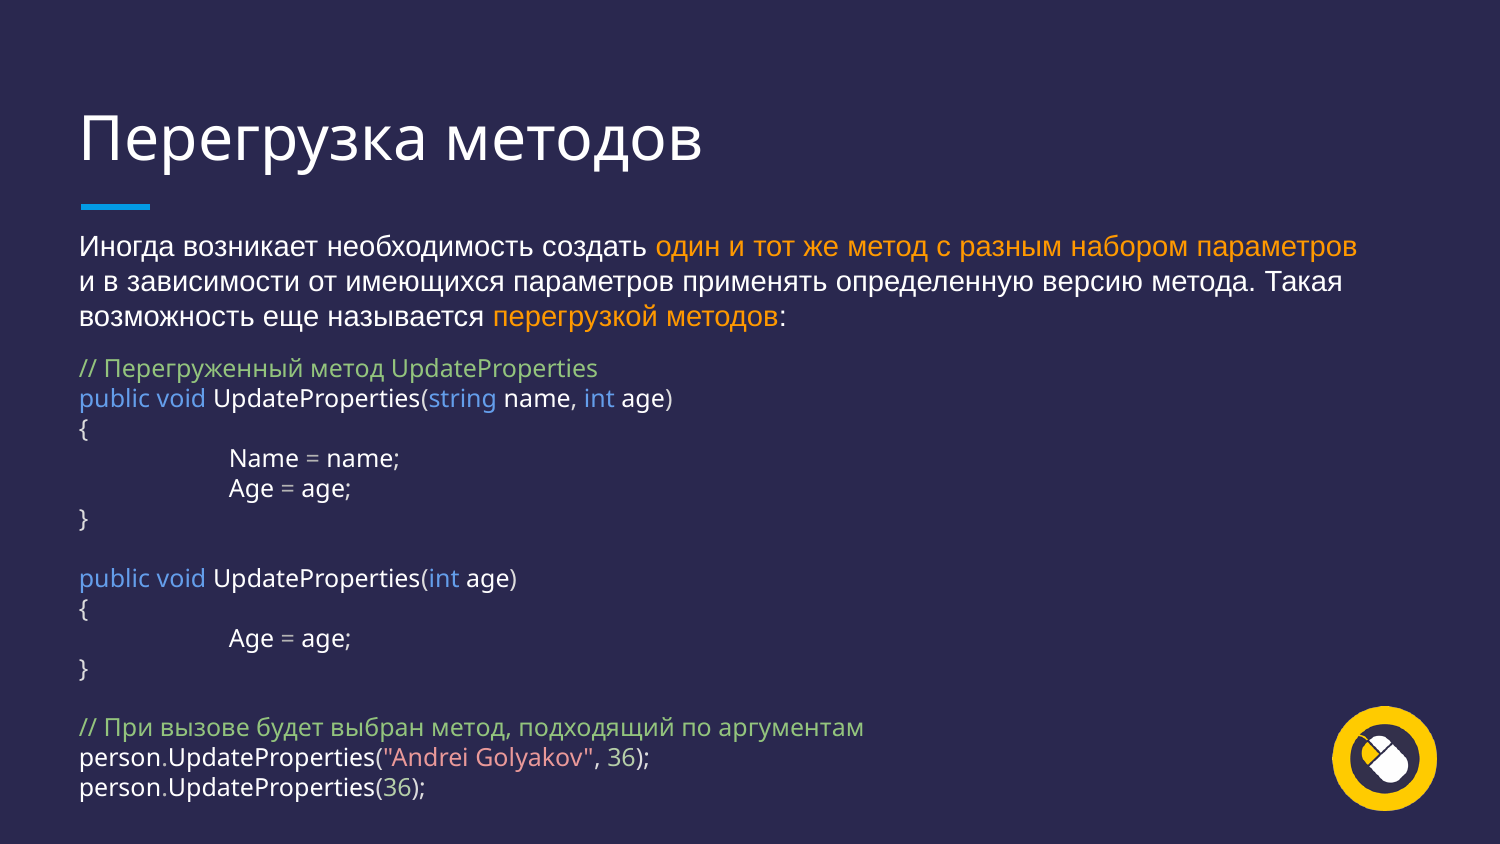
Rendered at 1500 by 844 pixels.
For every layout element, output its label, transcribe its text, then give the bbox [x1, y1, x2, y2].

title Перегрузка методов [63, 75, 1437, 188]
picture [1332, 706, 1437, 811]
list Иногда возникает необходимость создать один и тот же метод с разным набором параметров и в зависимости от имеющихся параметров применять определенную версию метода. Такая возможность еще называется перегрузкой методов: // Перегруженный метод UpdateProperties public void UpdateProperties(string name, int age) { Name = name; Age = age; } public void UpdateProperties(int age) { Age = age; } // При вызове будет выбран метод, подходящий по аргументам person.UpdateProperties("Andrei Golyakov", 36); person.UpdateProperties(36); [63, 211, 1437, 844]
